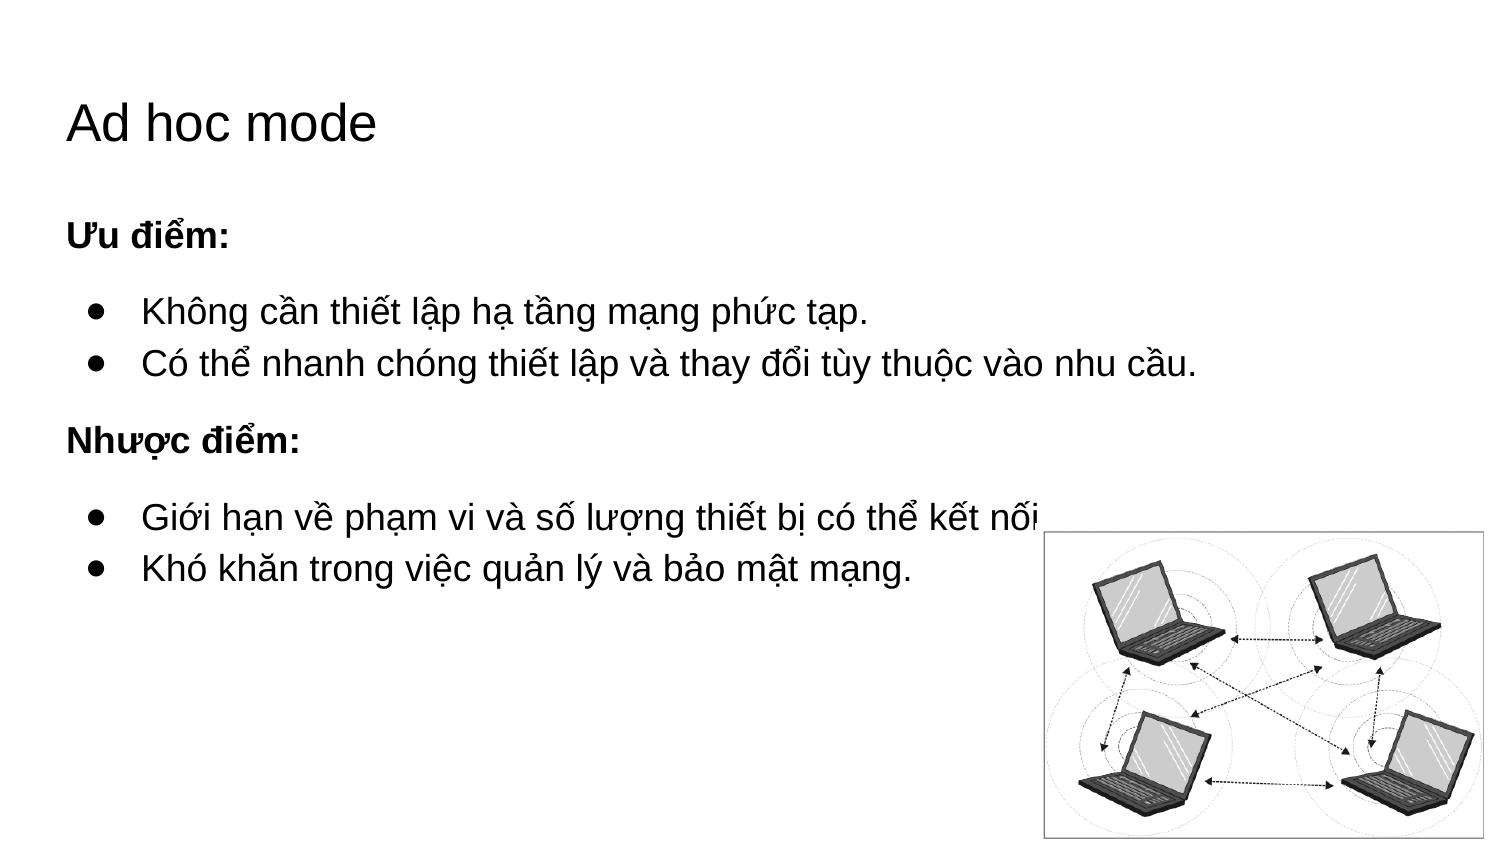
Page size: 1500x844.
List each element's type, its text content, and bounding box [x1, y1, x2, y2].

list Ưu điểm: Không cần thiết lập hạ tầng mạng phức tạp. Có thể nhanh chóng thiết lập và thay đổi tùy thuộc vào nhu cầu. Nhược điểm: Giới hạn về phạm vi và số lượng thiết bị có thể kết nối. Khó khăn trong việc quản lý và bảo mật mạng. [51, 189, 1449, 750]
picture [1034, 523, 1495, 844]
title Ad hoc mode [51, 72, 1449, 167]
